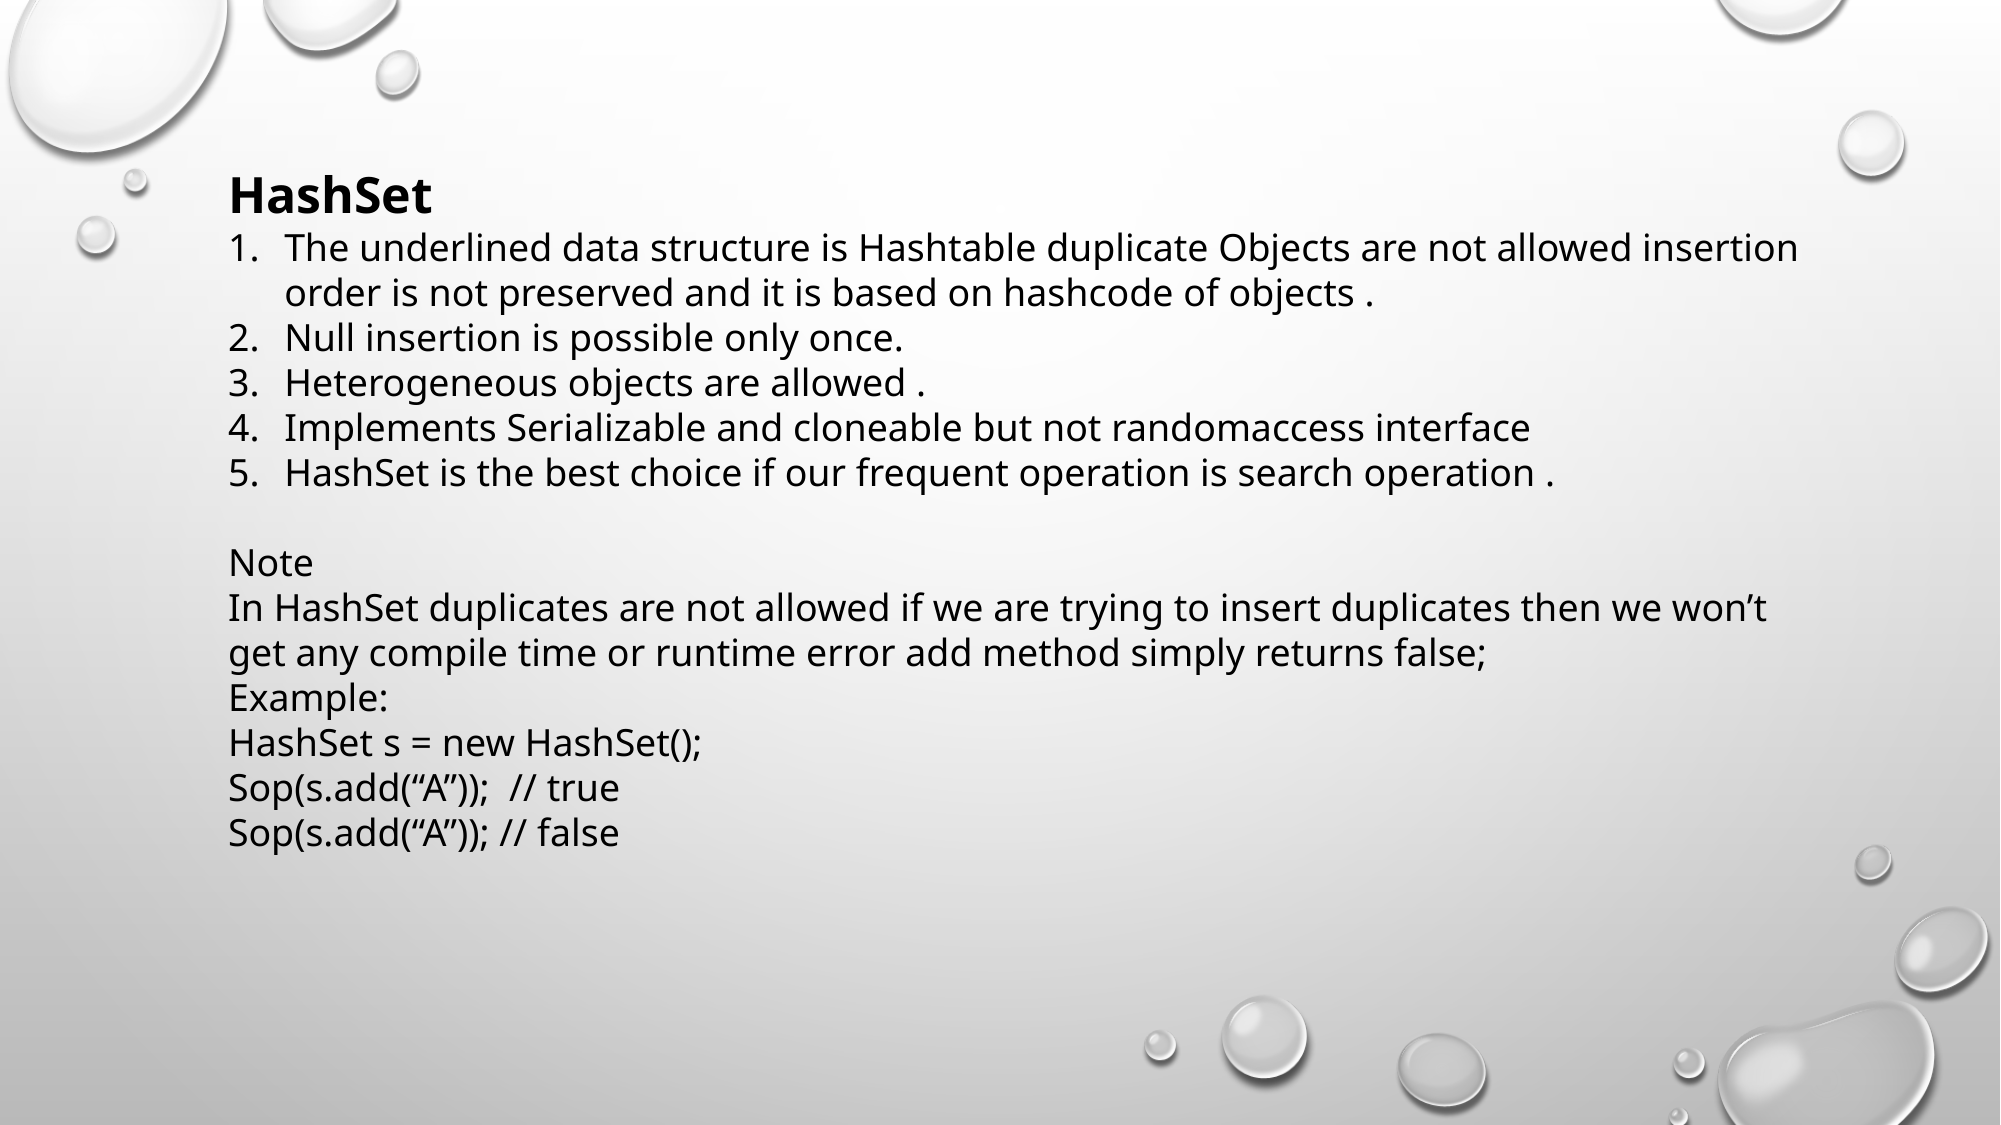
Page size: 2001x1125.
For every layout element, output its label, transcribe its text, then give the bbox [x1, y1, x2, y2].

picture [0, 0, 2000, 1125]
text_box HashSet The underlined data structure is Hashtable duplicate Objects are not allowed insertion order is not preserved and it is based on hashcode of objects . Null insertion is possible only once. Heterogeneous objects are allowed . Implements Serializable and cloneable but not randomaccess interface HashSet is the best choice if our frequent operation is search operation . Note In HashSet duplicates are not allowed if we are trying to insert duplicates then we won’t get any compile time or runtime error add method simply returns false; Example: HashSet s = new HashSet(); Sop(s.add(“A”)); // true Sop(s.add(“A”)); // false [213, 156, 1842, 907]
